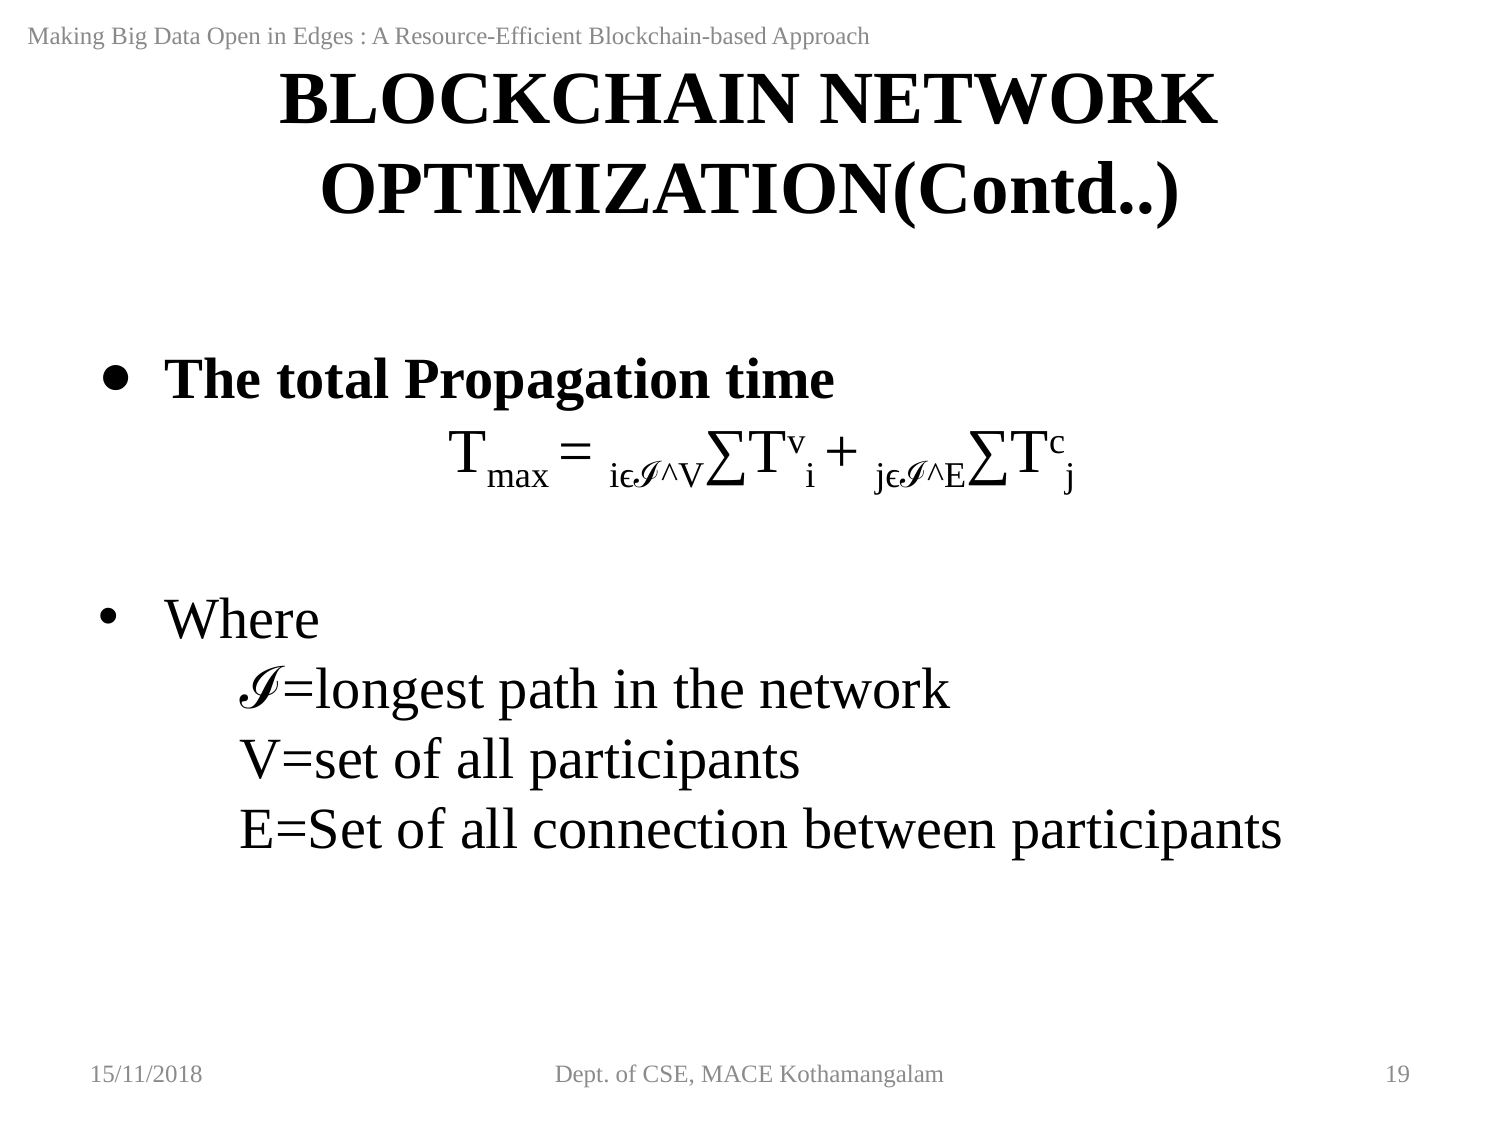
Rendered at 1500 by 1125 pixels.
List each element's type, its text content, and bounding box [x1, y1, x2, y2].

text_box 15/11/2018 [74, 1042, 425, 1103]
text_box BLOCKCHAIN NETWORK OPTIMIZATION(Contd..) [75, 45, 1425, 212]
text_box Dept. of CSE, MACE Kothamangalam [512, 1042, 988, 1103]
text_box The total Propagation time Tmax = iϵℐ^V∑Tvi + jϵℐ^E∑Tcj Where ℐ=longest path in the network V=set of all participants E=Set of all connection between participants [75, 212, 1425, 1043]
text_box ‹#› [1074, 1042, 1425, 1103]
text_box Making Big Data Open in Edges : A Resource-Efficient Blockchain-based Approach [12, 12, 1263, 58]
